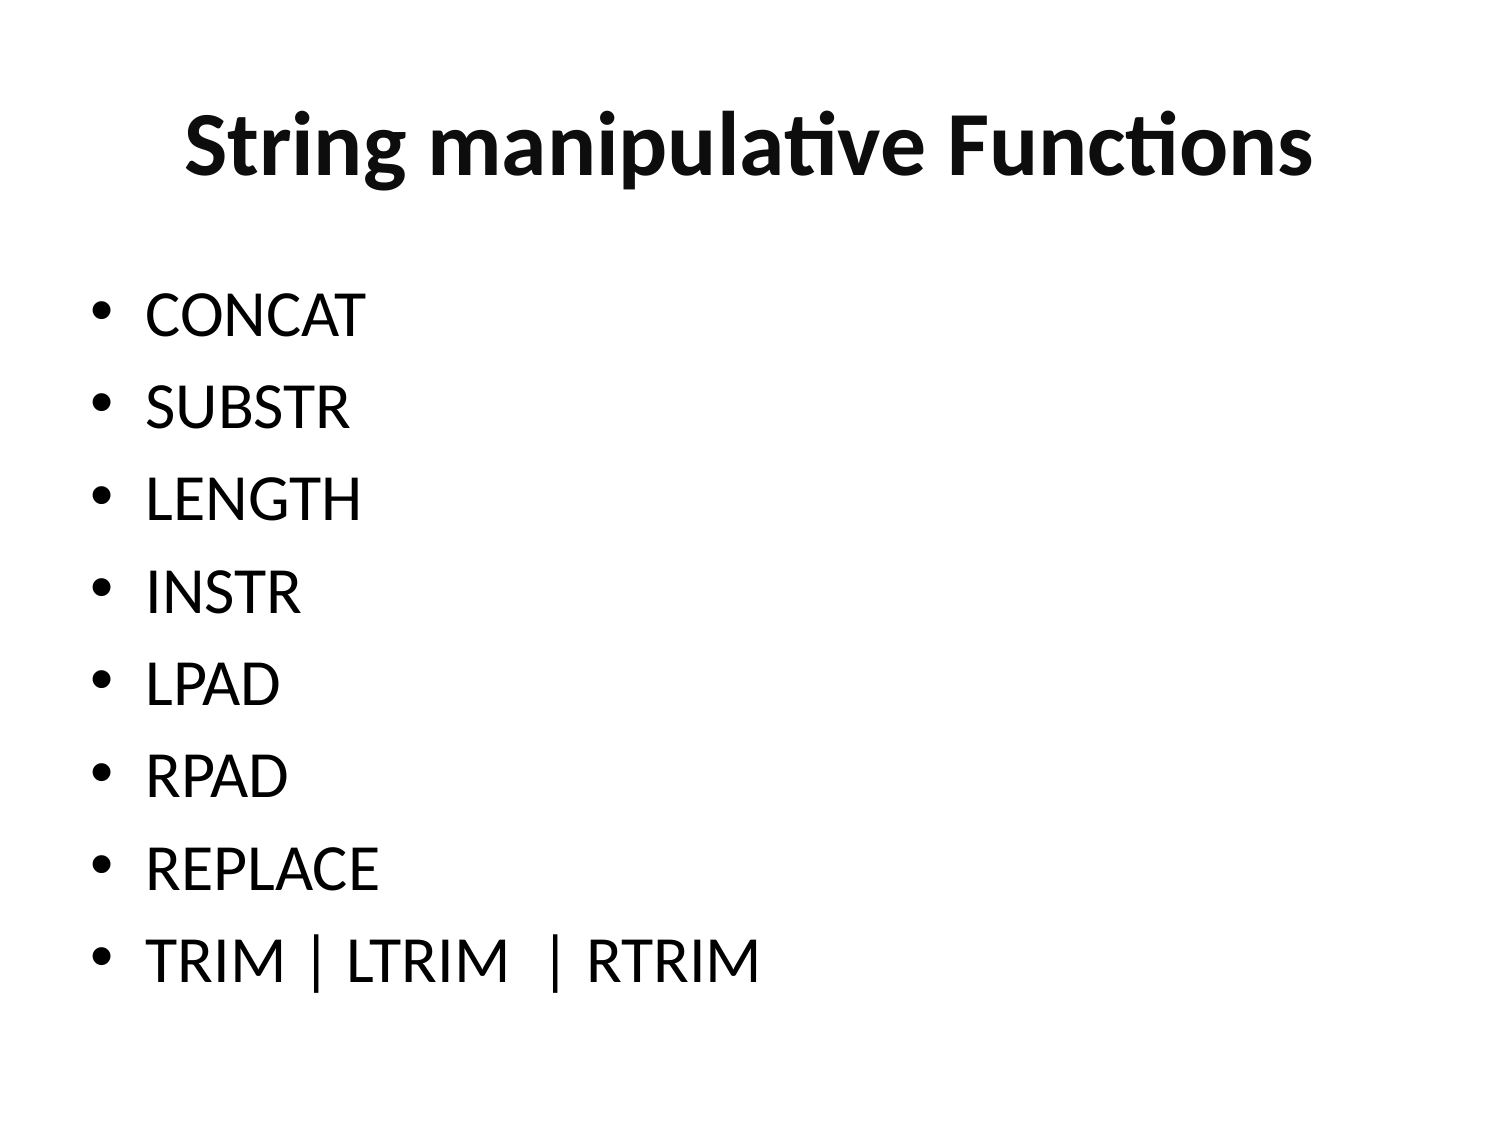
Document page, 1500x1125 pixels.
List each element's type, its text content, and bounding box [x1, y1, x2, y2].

list CONCAT SUBSTR LENGTH INSTR LPAD RPAD REPLACE TRIM | LTRIM | RTRIM [75, 262, 1425, 1005]
title String manipulative Functions [75, 45, 1425, 233]
